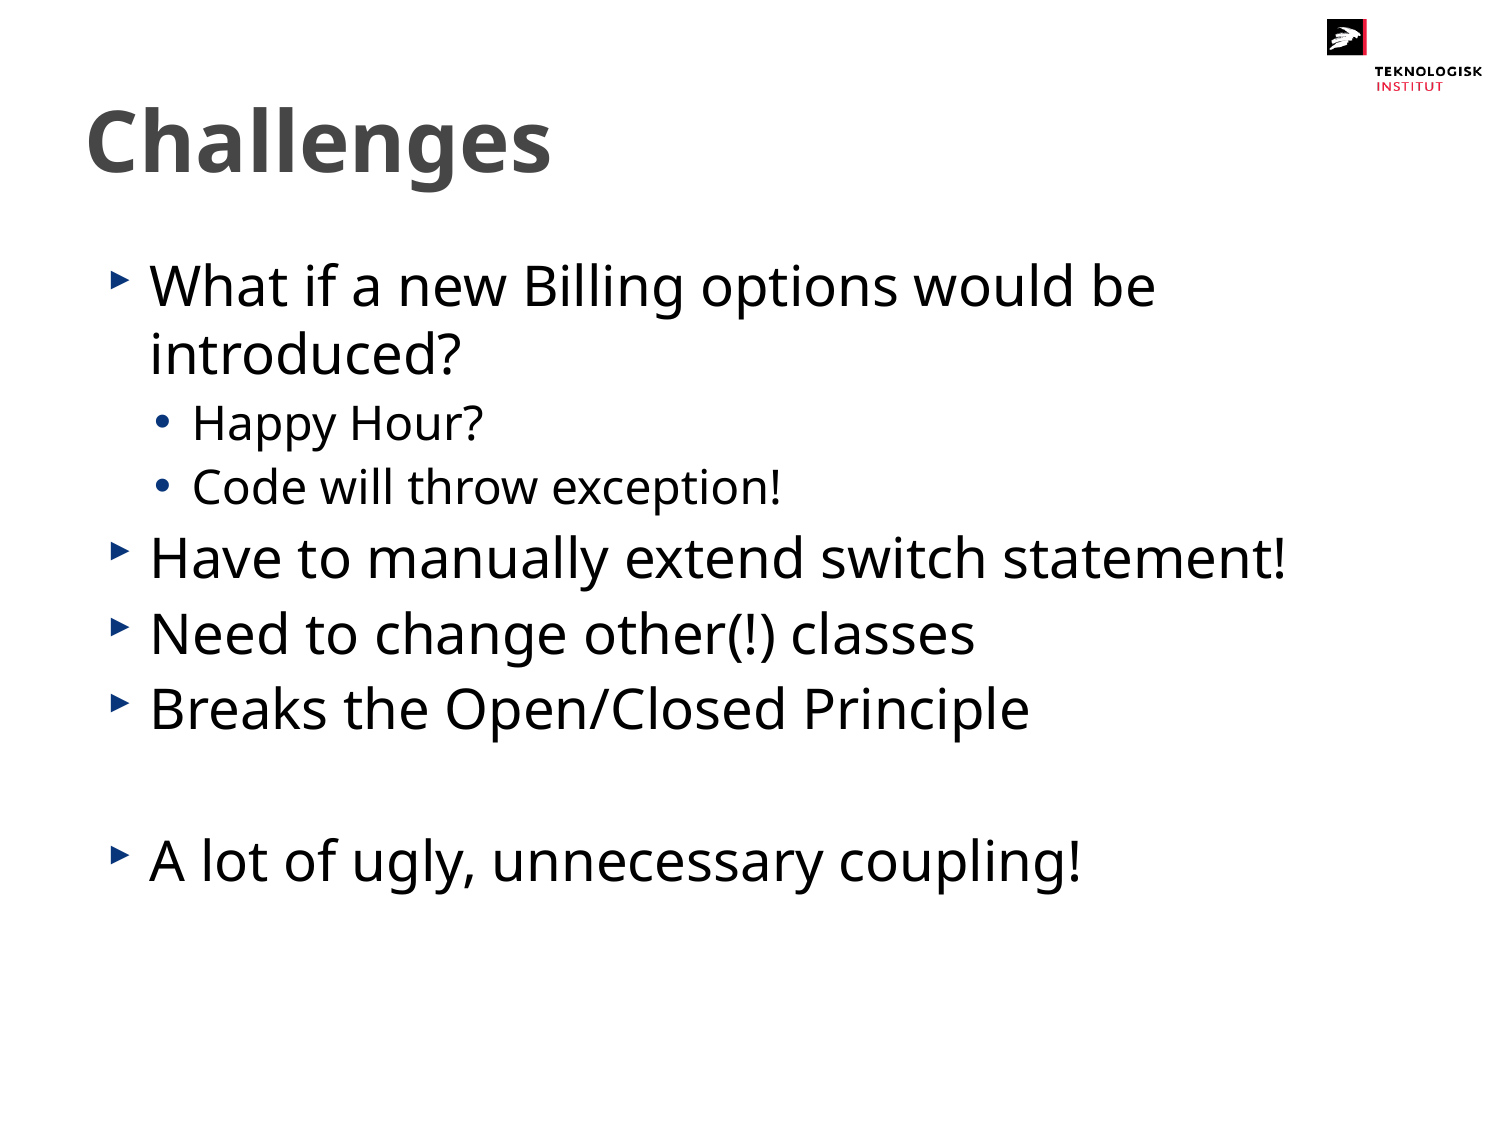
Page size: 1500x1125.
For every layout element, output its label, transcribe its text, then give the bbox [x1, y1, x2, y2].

title Challenges [70, 45, 1425, 233]
picture [1327, 19, 1482, 91]
list What if a new Billing options would be introduced? Happy Hour? Code will throw exception! Have to manually extend switch statement! Need to change other(!) classes Breaks the Open/Closed Principle A lot of ugly, unnecessary coupling! [75, 243, 1424, 986]
